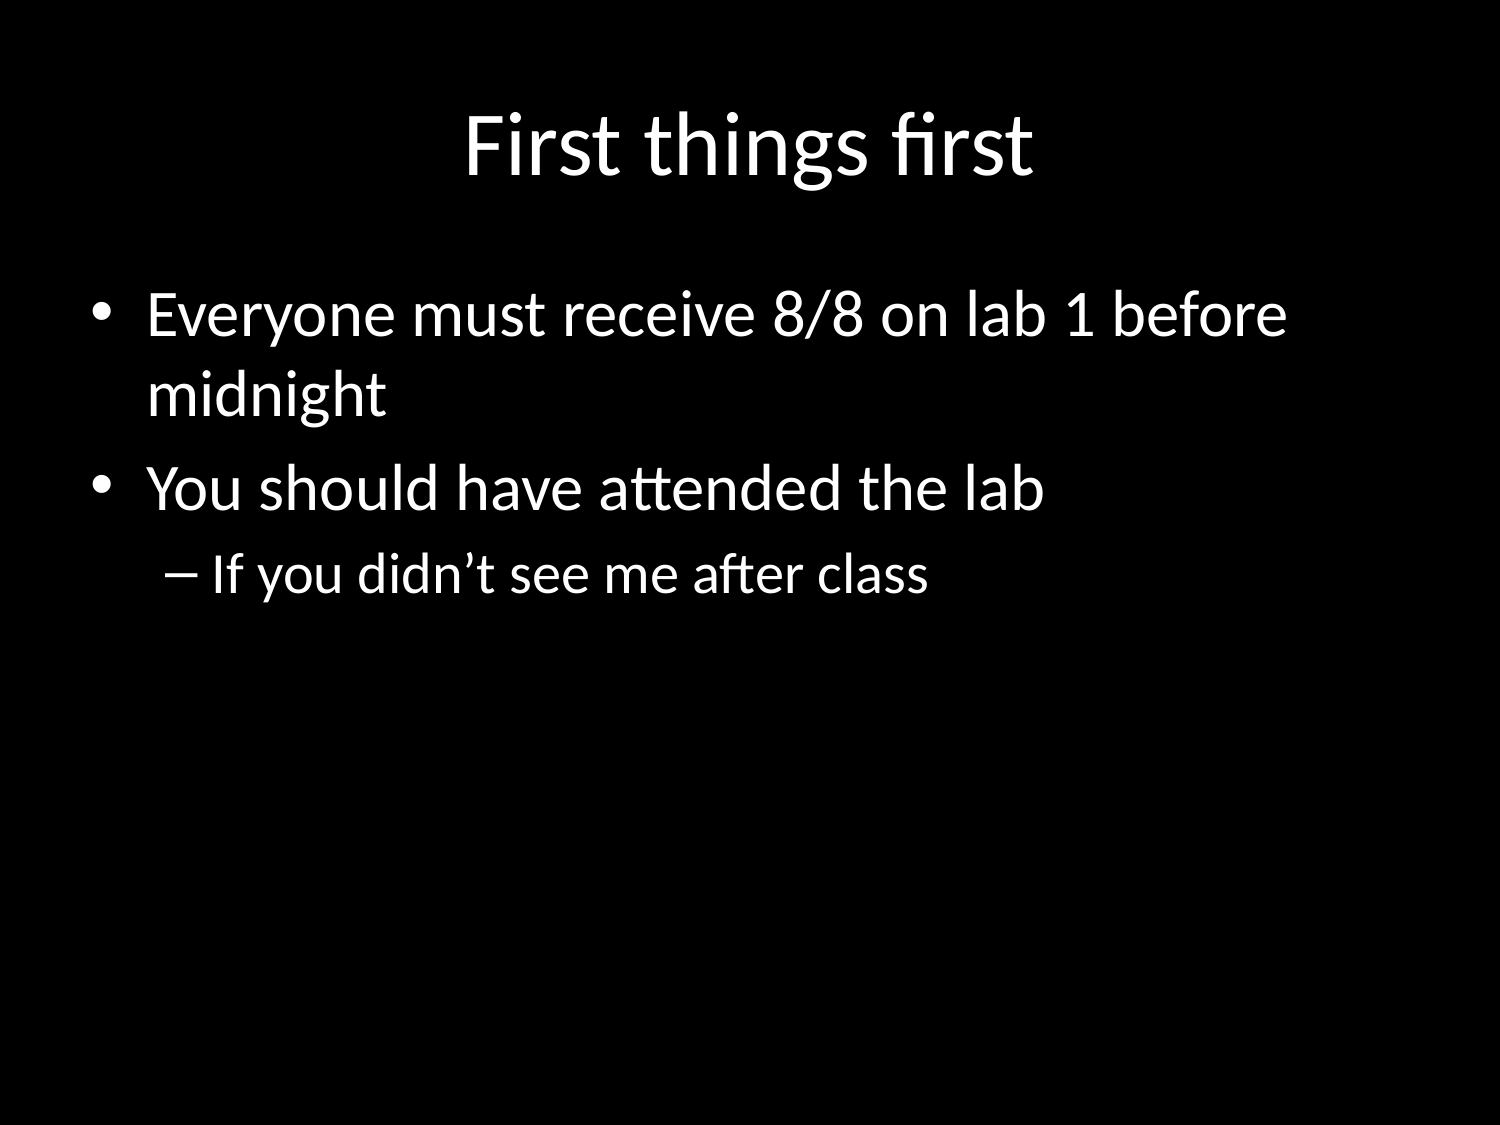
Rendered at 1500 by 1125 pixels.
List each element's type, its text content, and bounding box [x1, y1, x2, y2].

title First things first [75, 45, 1425, 233]
list Everyone must receive 8/8 on lab 1 before midnight You should have attended the lab If you didn’t see me after class [75, 262, 1425, 1005]
